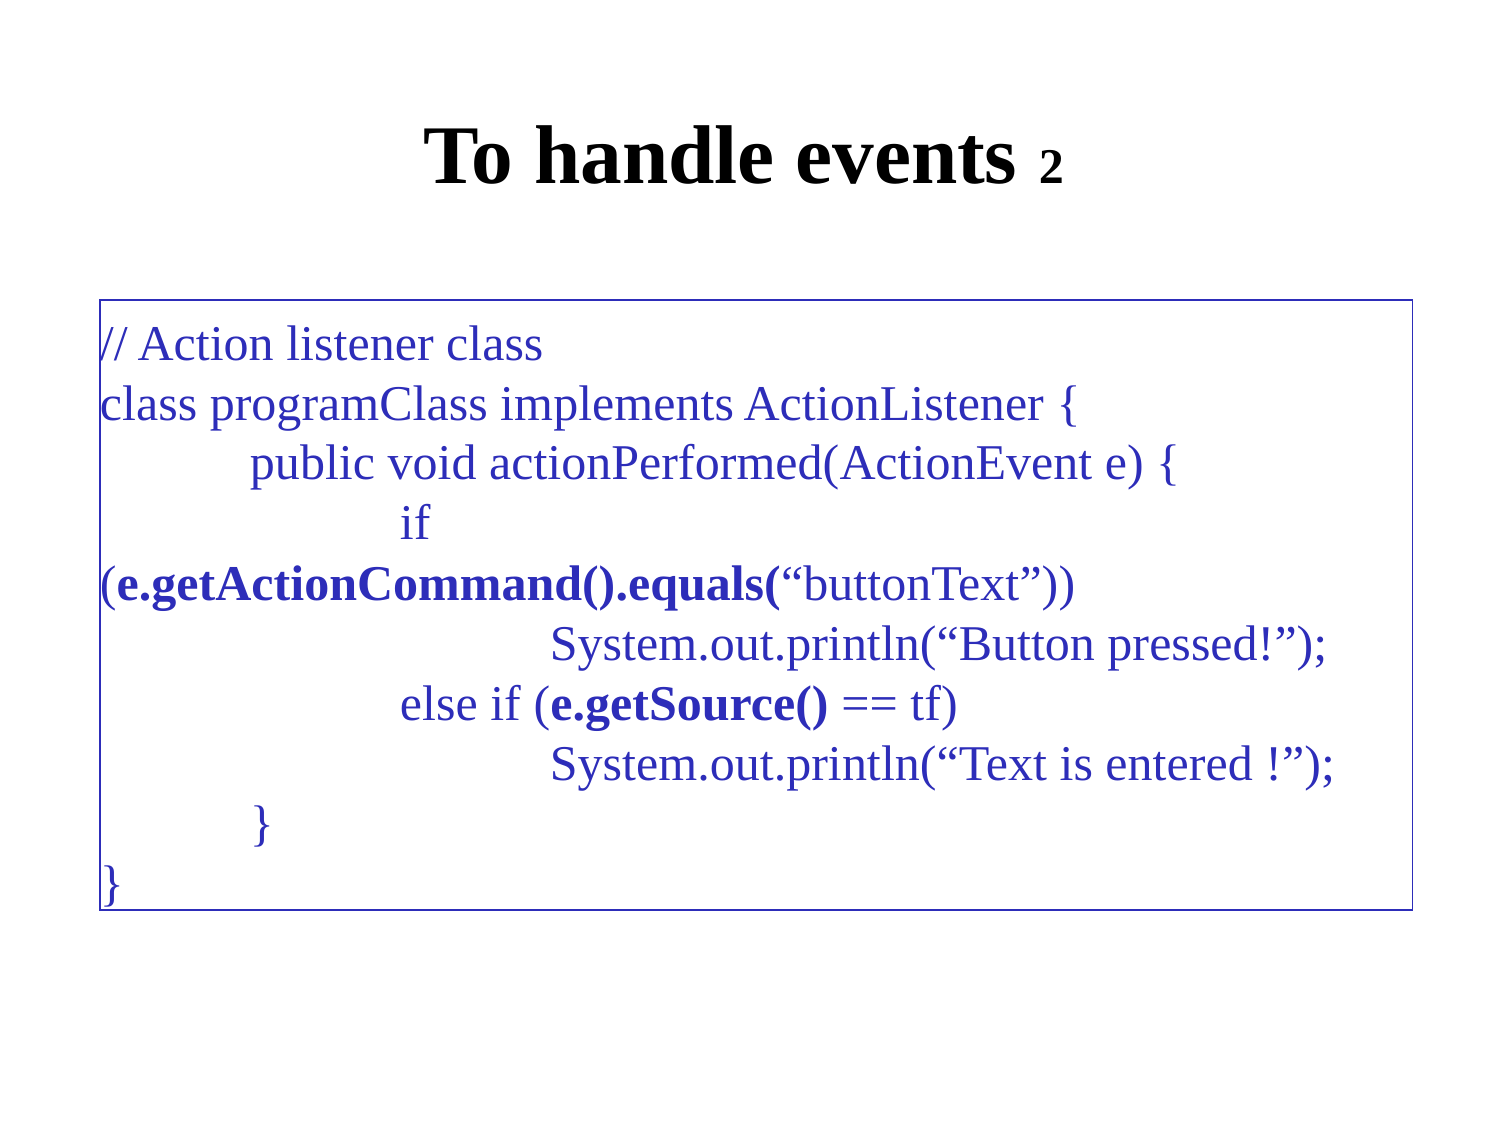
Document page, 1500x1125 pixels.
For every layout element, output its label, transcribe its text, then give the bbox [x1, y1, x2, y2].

text_box // Action listener class class programClass implements ActionListener { public void actionPerformed(ActionEvent e) { if (e.getActionCommand().equals(“buttonText”)) System.out.println(“Button pressed!”); else if (e.getSource() == tf) System.out.println(“Text is entered !”); } } [99, 299, 1413, 910]
title To handle events 2 [112, 99, 1375, 200]
